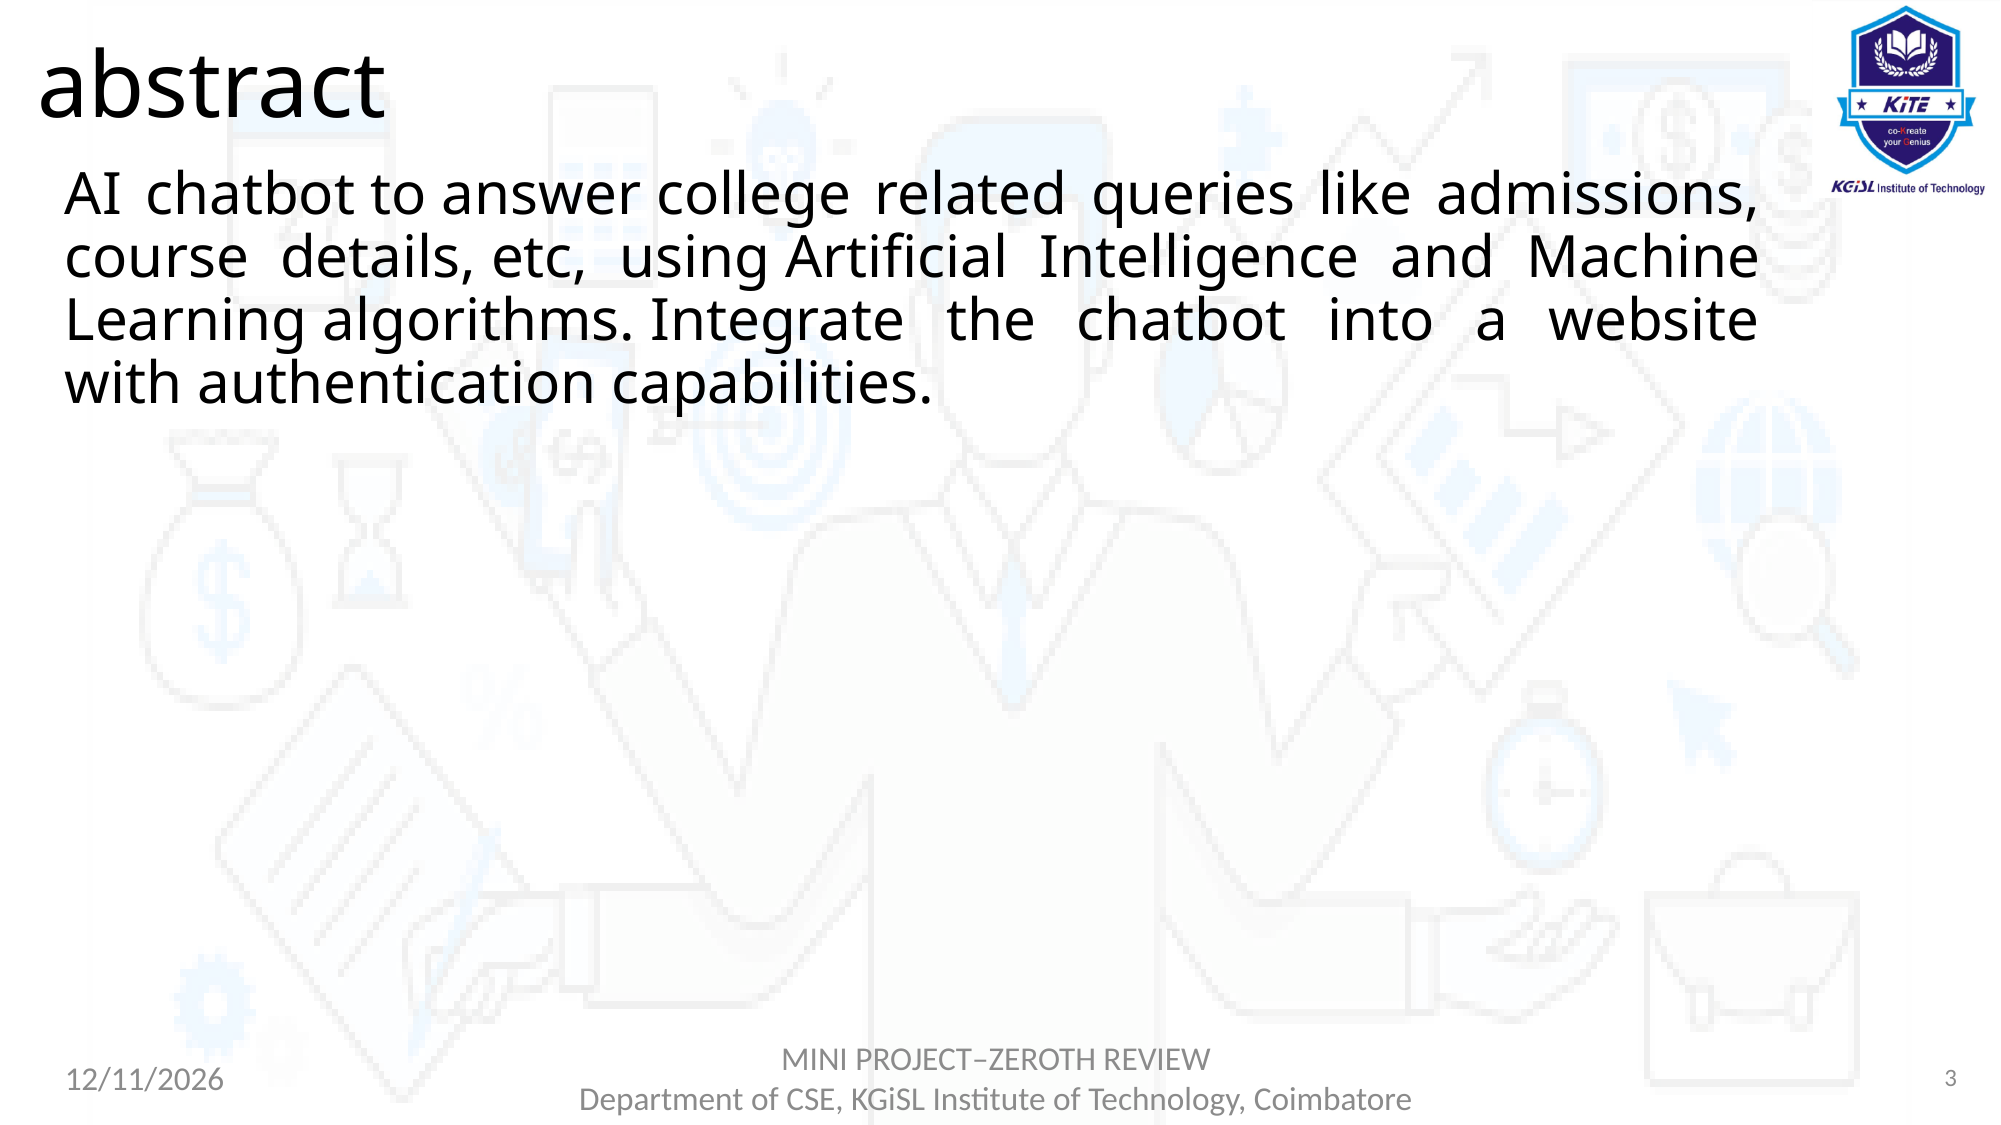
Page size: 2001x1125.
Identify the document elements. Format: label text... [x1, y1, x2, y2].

slide_number 3 [1880, 1046, 1973, 1107]
footer MINI PROJECT–ZEROTH REVIEW Department of CSE, KGiSL Institute of Technology, Coimbatore [444, 1047, 1555, 1108]
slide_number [49, 1047, 268, 1108]
picture [1812, 0, 2000, 198]
title abstract [22, 18, 1748, 157]
list AI chatbot to answer college related queries like admissions, course details, etc, using Artificial Intelligence and Machine Learning algorithms. Integrate the chatbot into a website with authentication capabilities. [49, 156, 1775, 1018]
